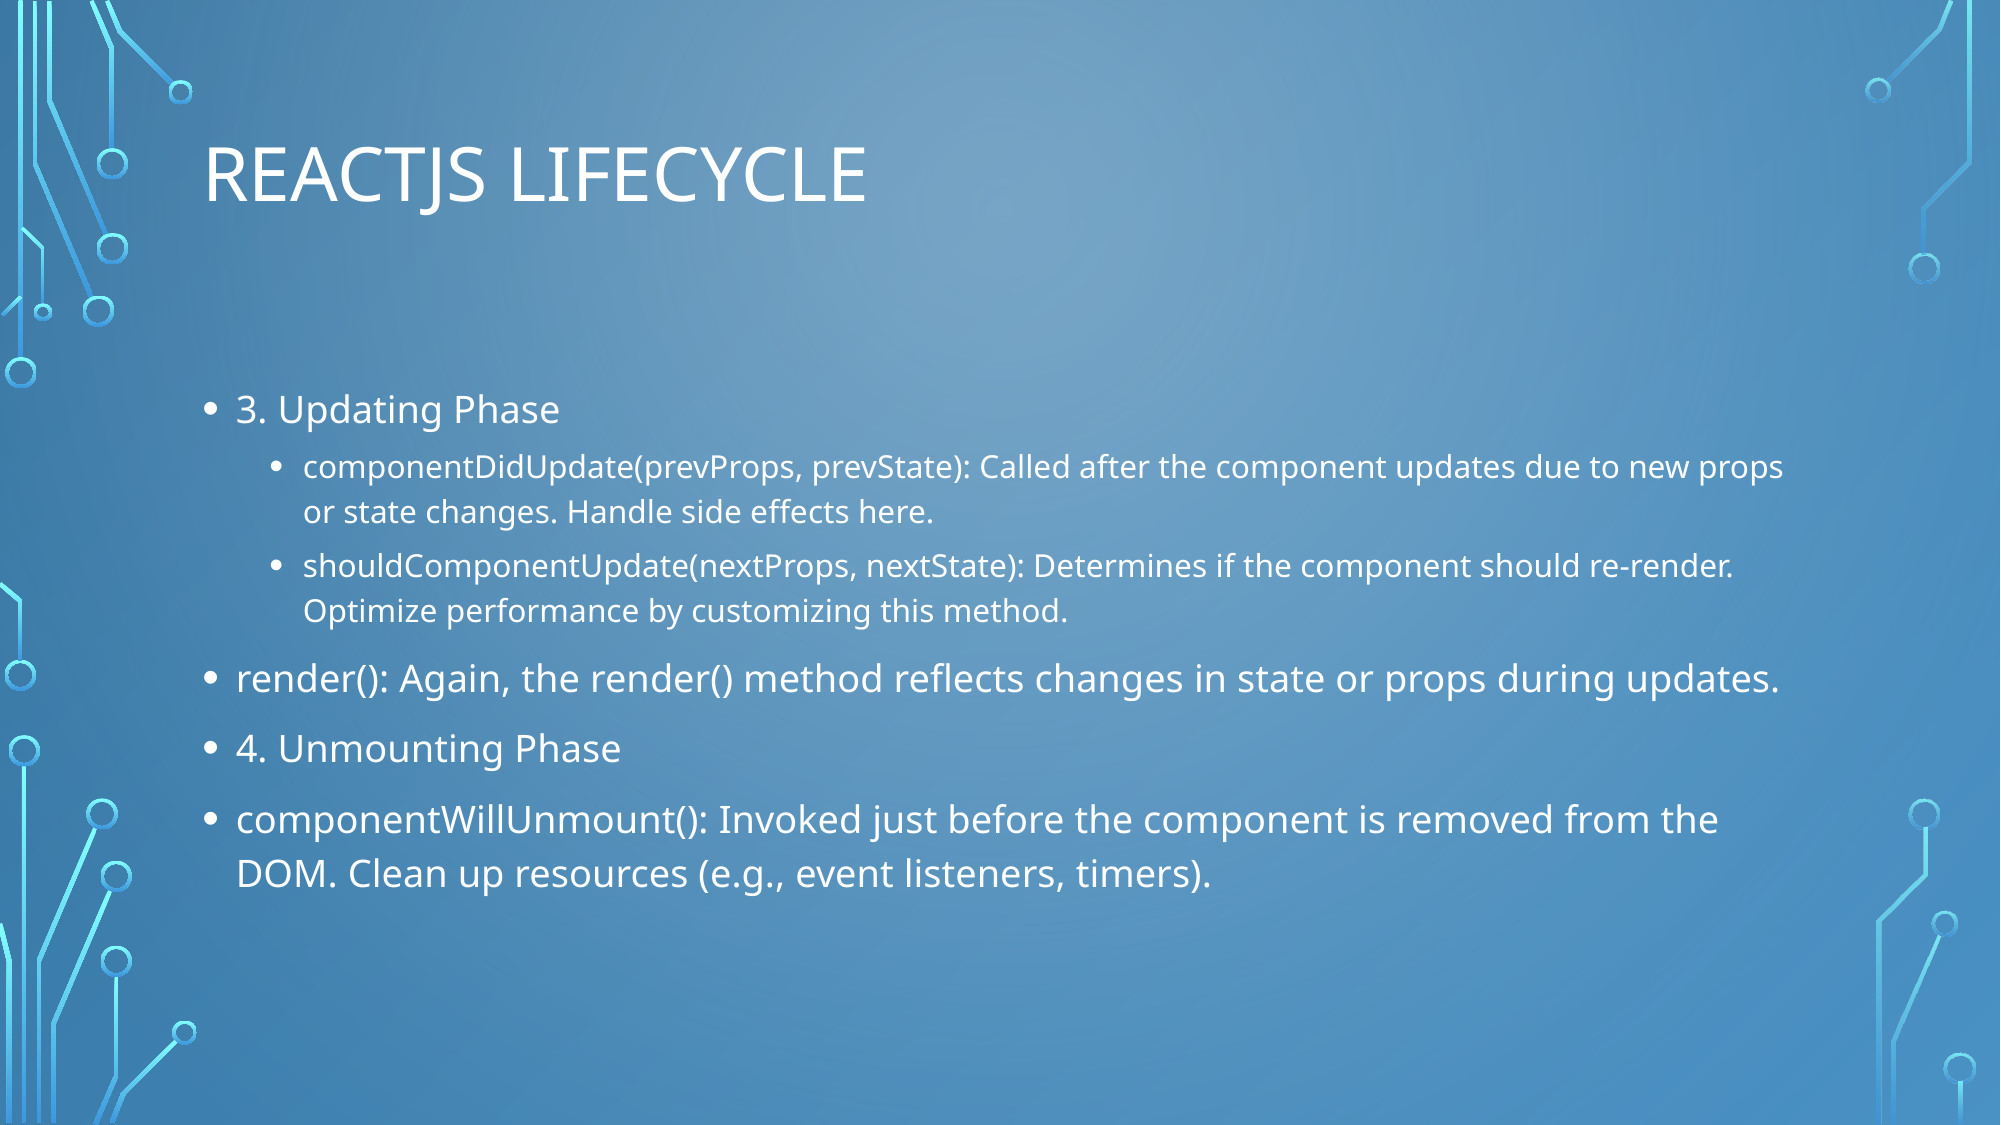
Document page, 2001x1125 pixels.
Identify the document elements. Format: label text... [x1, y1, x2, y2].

title ReactJS Lifecycle [187, 101, 1813, 344]
list 3. Updating Phase componentDidUpdate(prevProps, prevState): Called after the component updates due to new props or state changes. Handle side effects here. shouldComponentUpdate(nextProps, nextState): Determines if the component should re-render. Optimize performance by customizing this method. render(): Again, the render() method reflects changes in state or props during updates. 4. Unmounting Phase componentWillUnmount(): Invoked just before the component is removed from the DOM. Clean up resources (e.g., event listeners, timers). [187, 369, 1813, 950]
